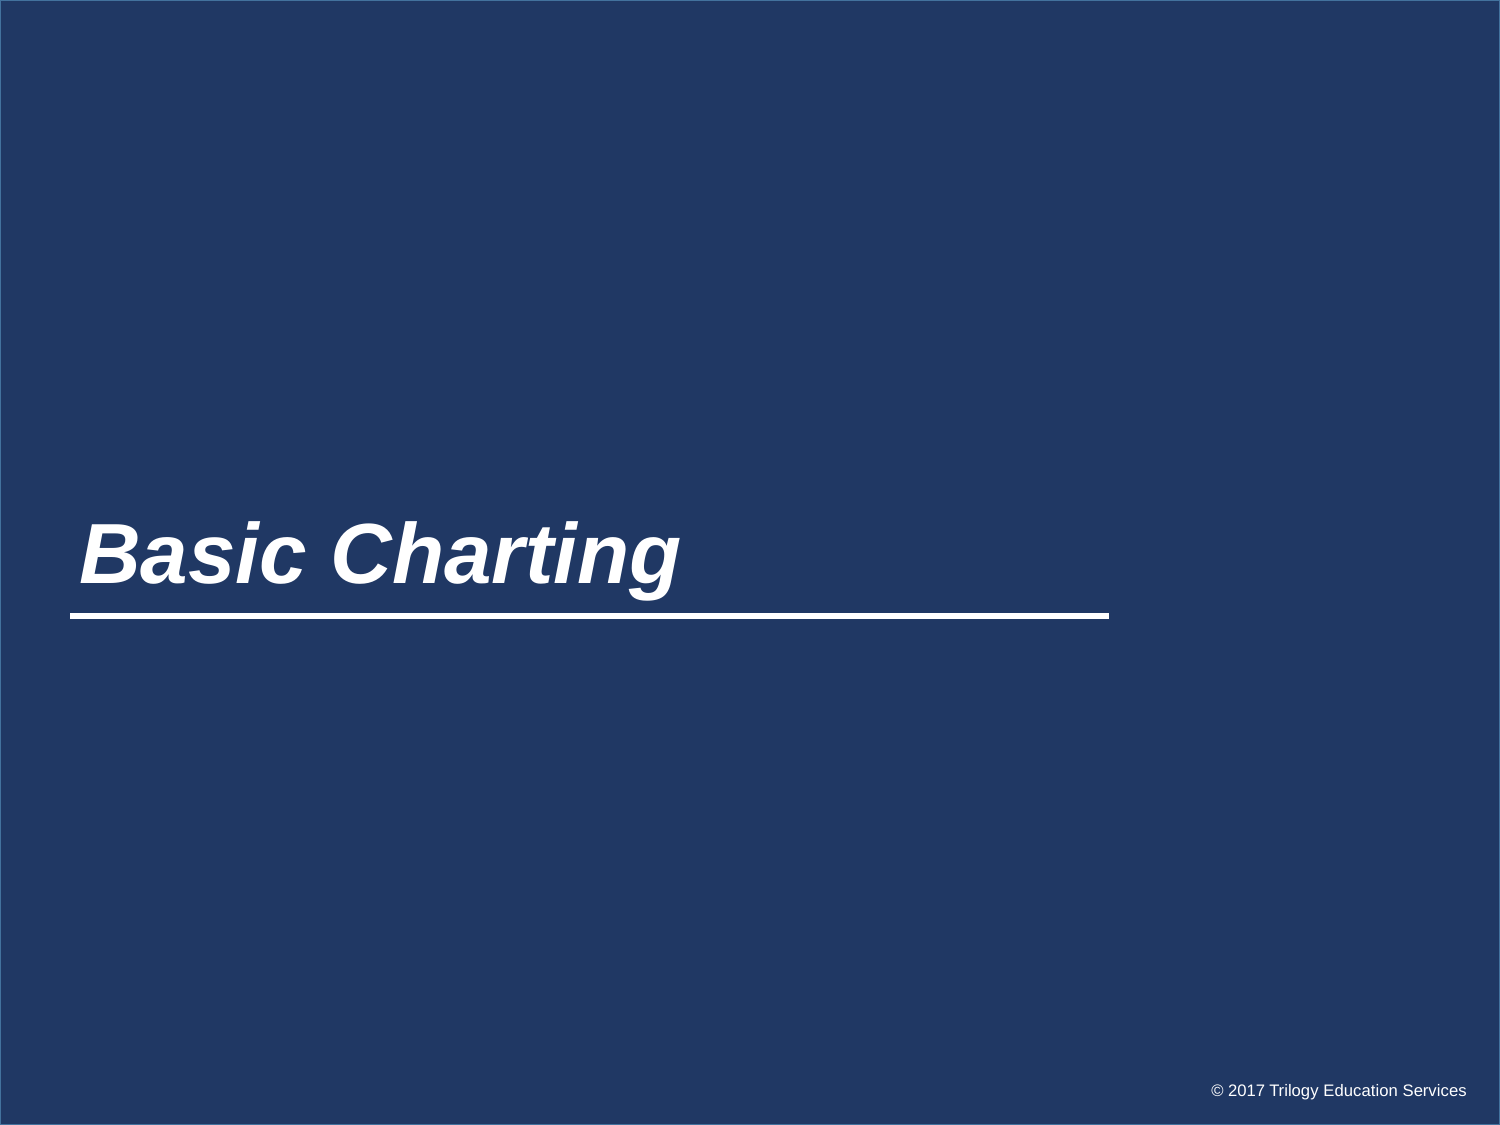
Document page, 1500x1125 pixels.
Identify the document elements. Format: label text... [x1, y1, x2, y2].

title Basic Charting [64, 484, 1415, 628]
